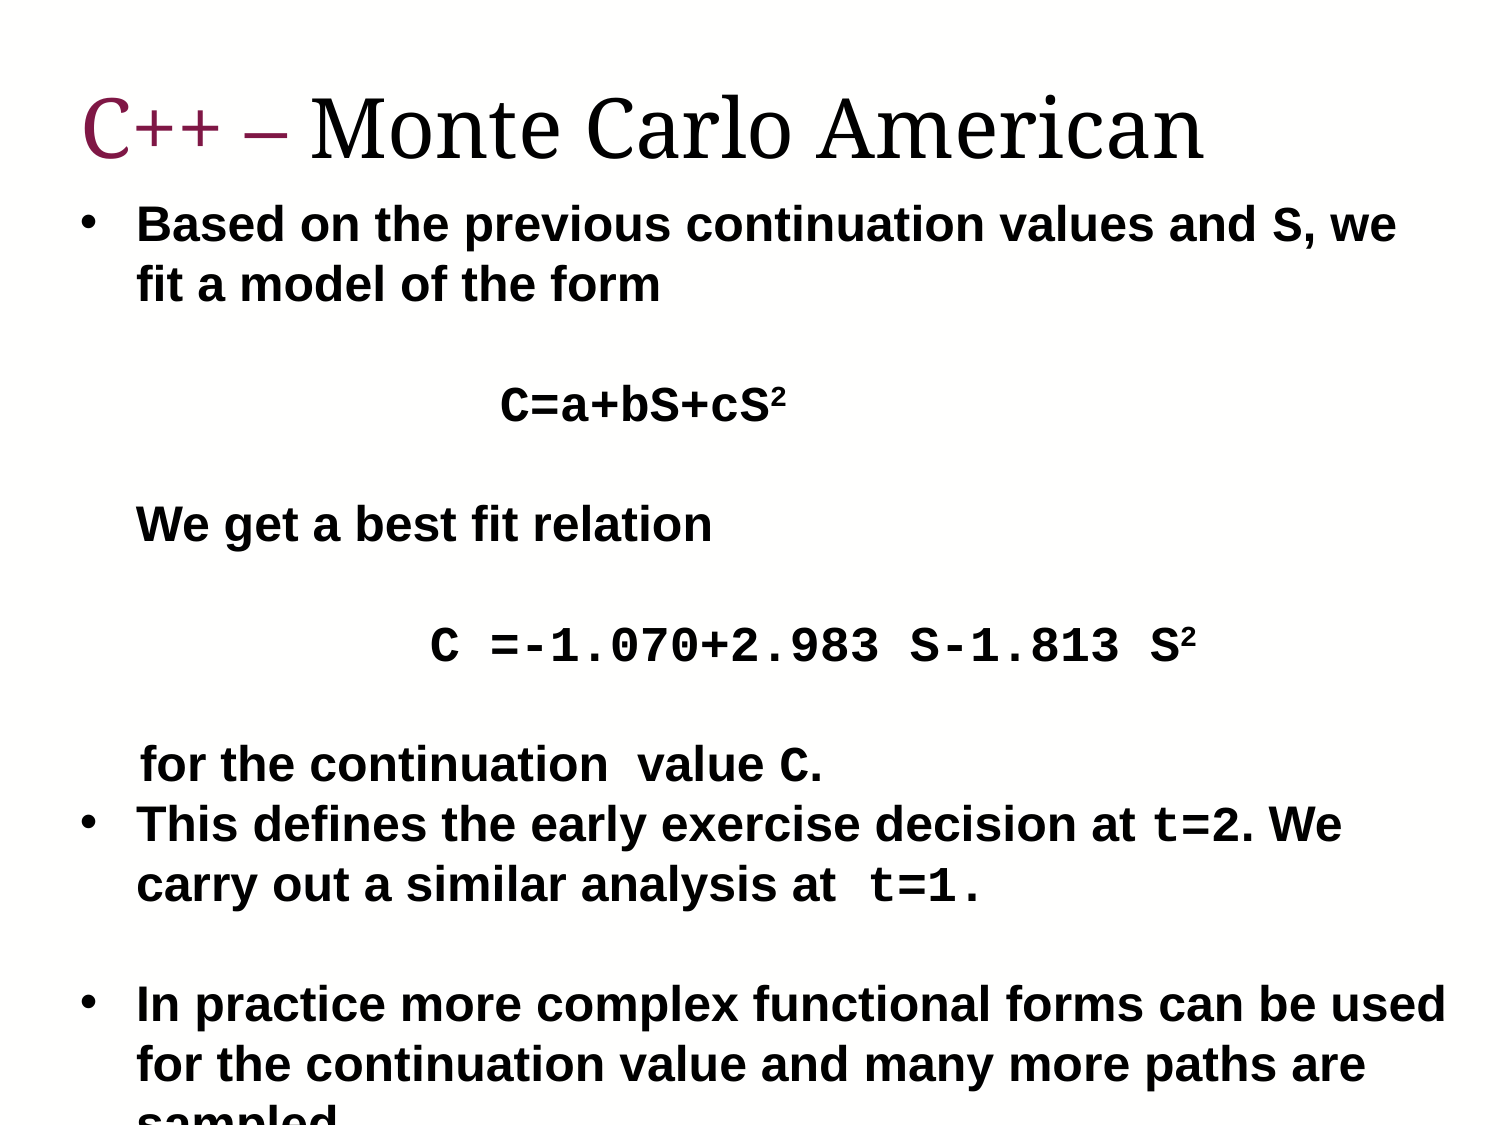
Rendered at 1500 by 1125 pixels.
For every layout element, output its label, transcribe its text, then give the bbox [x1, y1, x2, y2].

text_box Based on the previous continuation values and S, we fit a model of the form C=a+bS+cS2 We get a best fit relation C =-1.070+2.983 S-1.813 S2 for the continuation value C. This defines the early exercise decision at t=2. We carry out a similar analysis at t=1. In practice more complex functional forms can be used for the continuation value and many more paths are sampled [65, 184, 1472, 1125]
title C++ – Monte Carlo American [65, 30, 1341, 184]
